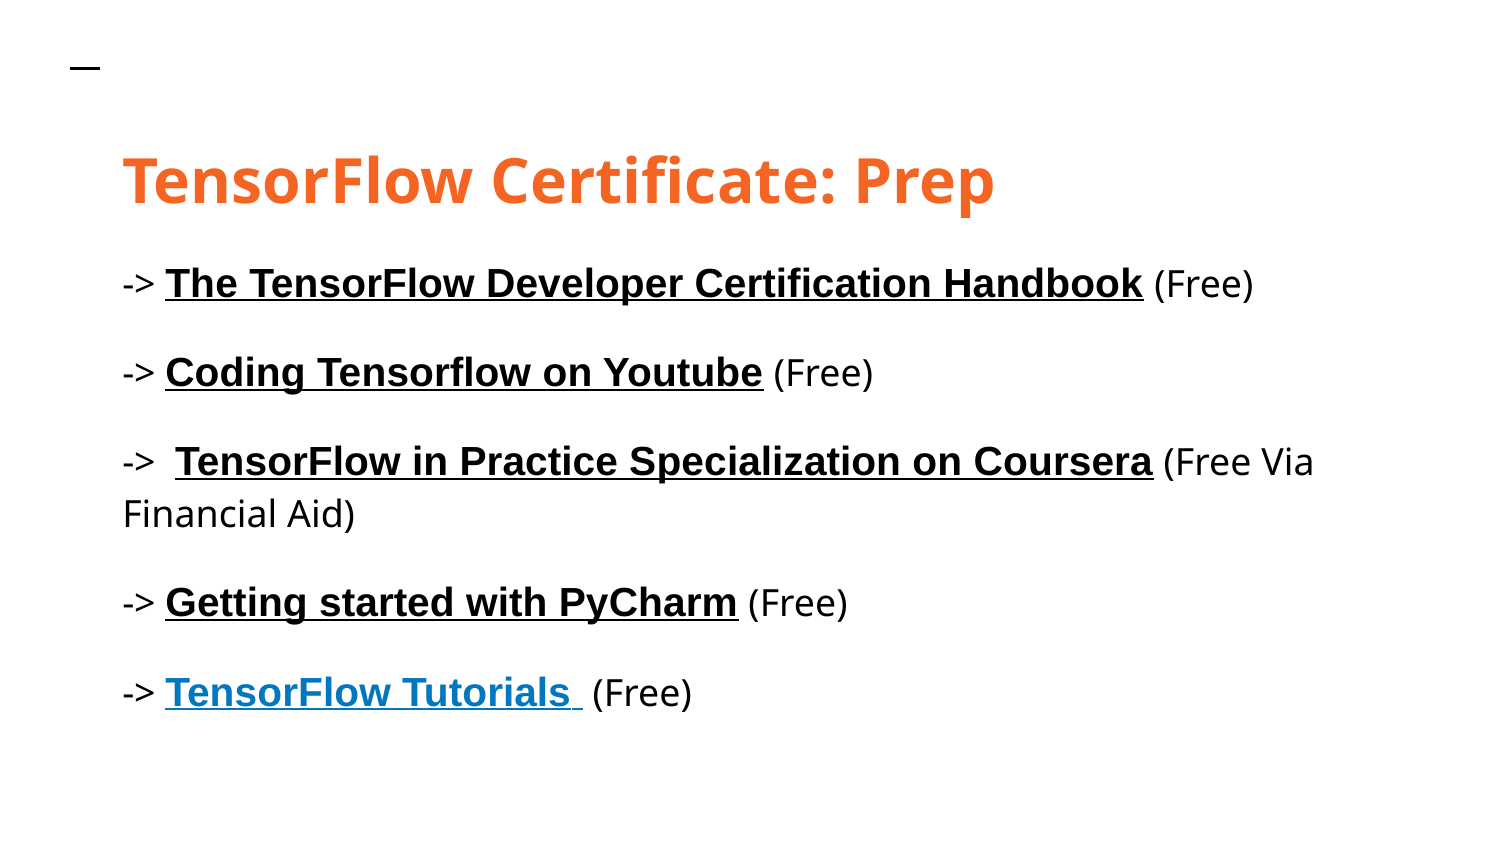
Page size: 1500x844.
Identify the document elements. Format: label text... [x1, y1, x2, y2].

list TensorFlow Certificate: Prep -> The TensorFlow Developer Certification Handbook (Free) -> Coding Tensorflow on Youtube (Free) -> TensorFlow in Practice Specialization on Coursera (Free Via Financial Aid) -> Getting started with PyCharm (Free) -> TensorFlow Tutorials (Free) [107, 100, 1451, 743]
